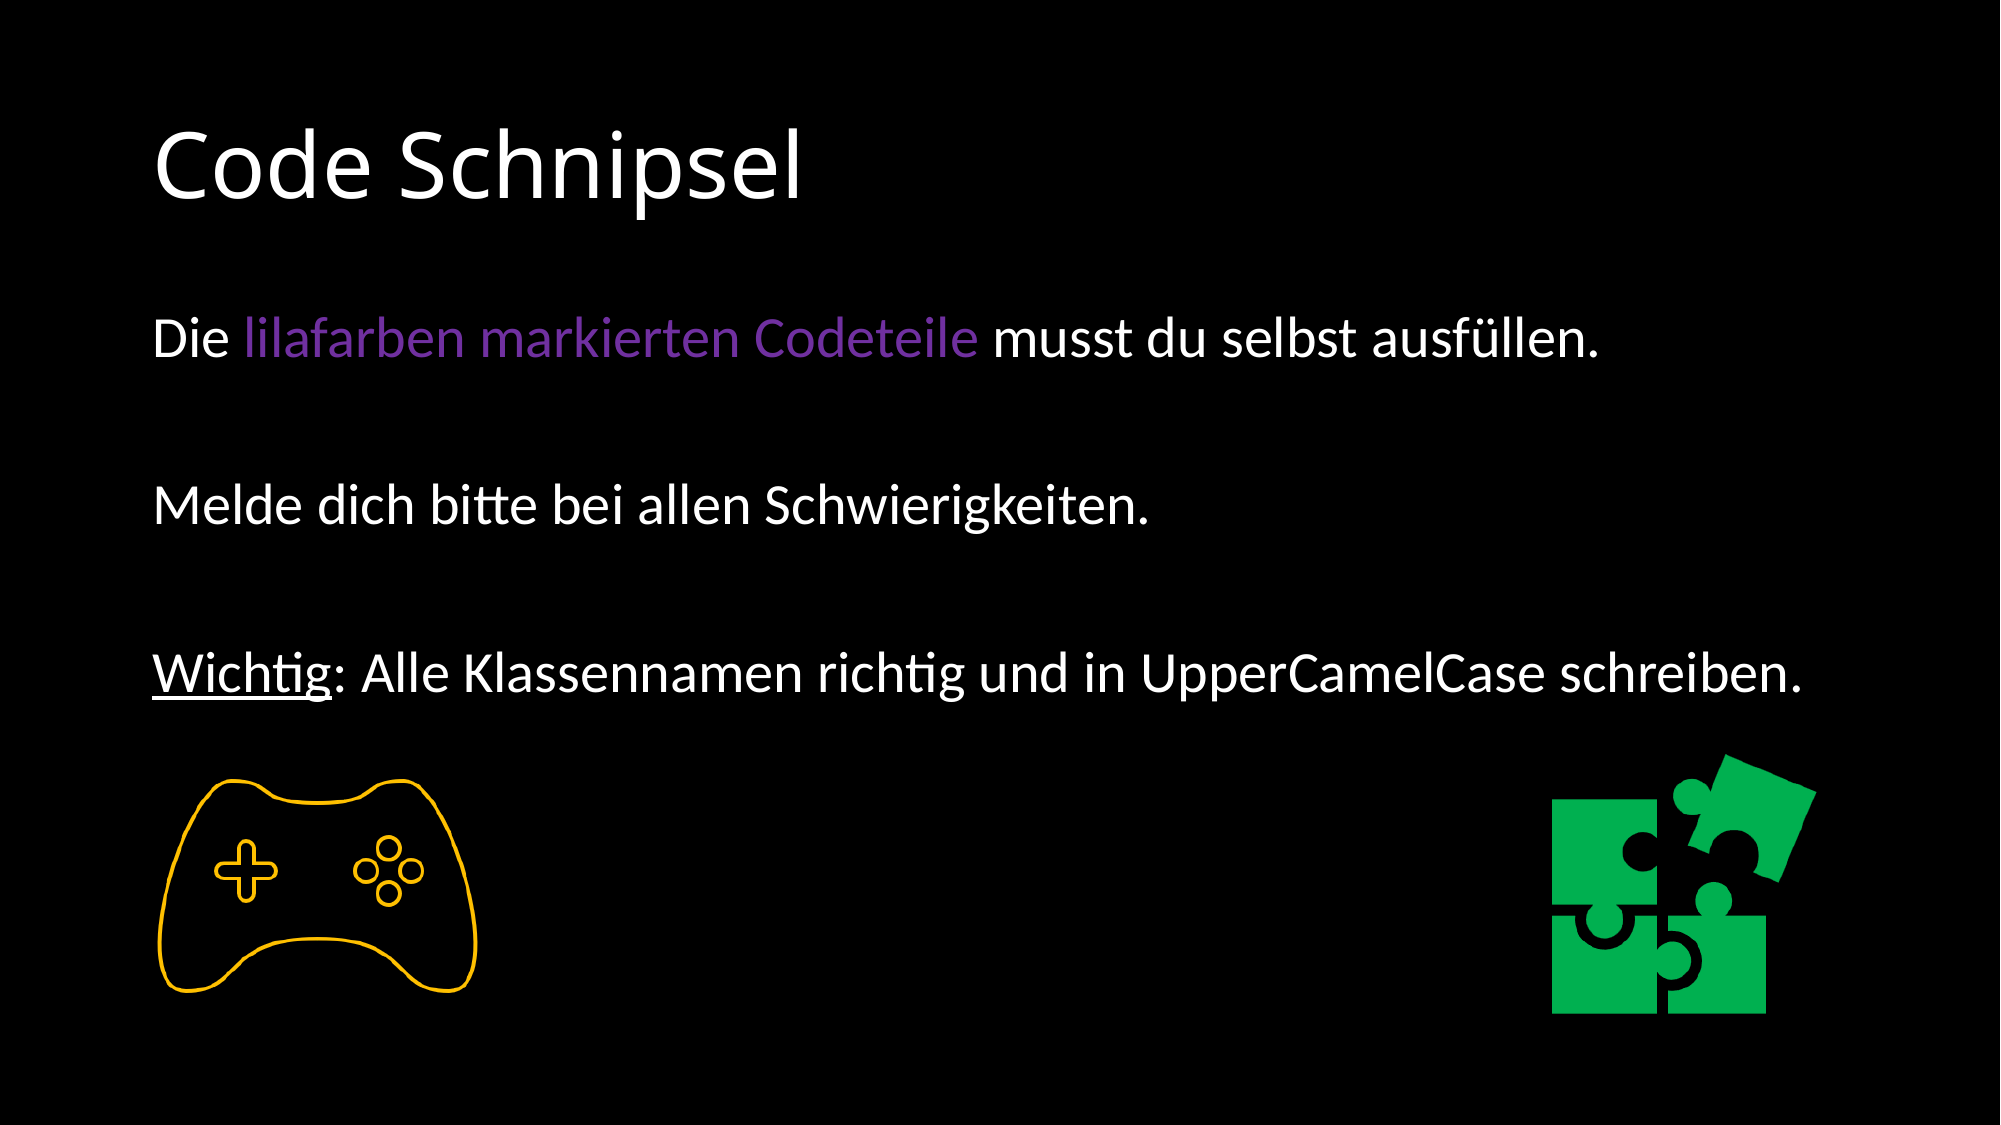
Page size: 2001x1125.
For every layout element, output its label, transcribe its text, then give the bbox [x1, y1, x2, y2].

list Die lilafarben markierten Codeteile musst du selbst ausfüllen. Melde dich bitte bei allen Schwierigkeiten. Wichtig: Alle Klassennamen richtig und in UpperCamelCase schreiben. [137, 299, 1863, 1014]
picture [1503, 705, 1863, 1066]
title Code Schnipsel [137, 59, 1863, 278]
picture [137, 705, 497, 1066]
